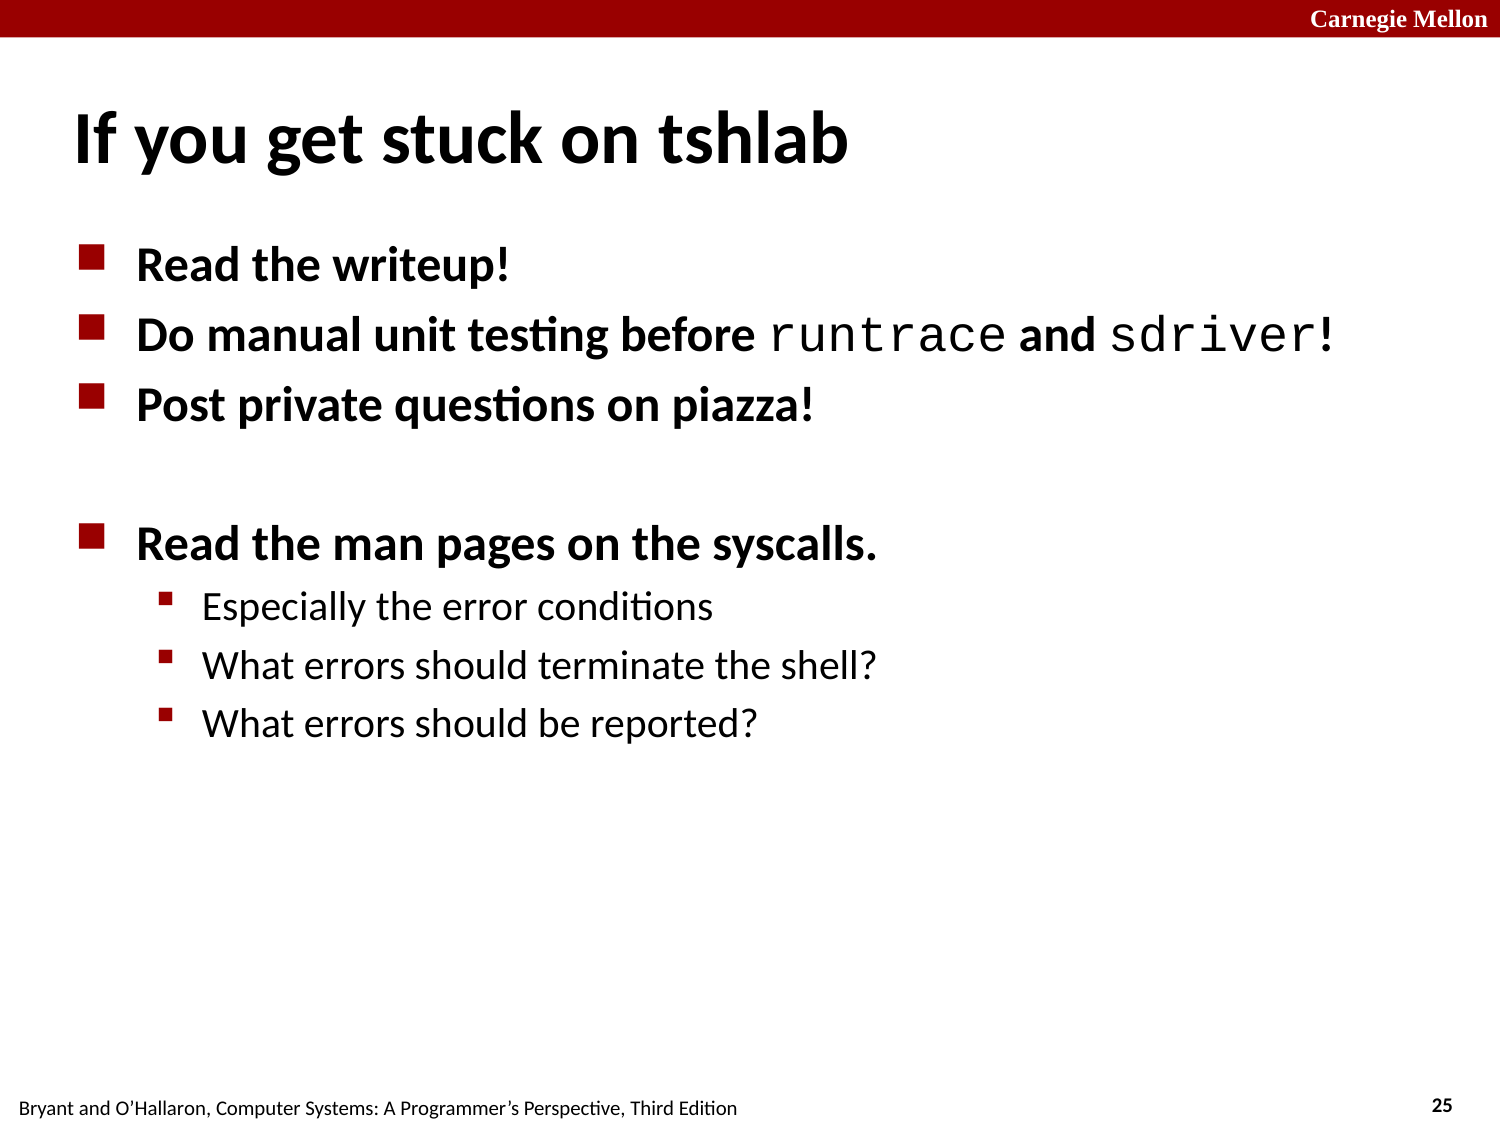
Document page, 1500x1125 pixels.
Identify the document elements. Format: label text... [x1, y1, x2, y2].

list Read the writeup! Do manual unit testing before runtrace and sdriver! Post private questions on piazza! Read the man pages on the syscalls. Especially the error conditions What errors should terminate the shell? What errors should be reported? [64, 223, 1361, 1040]
title If you get stuck on tshlab [58, 71, 1305, 197]
